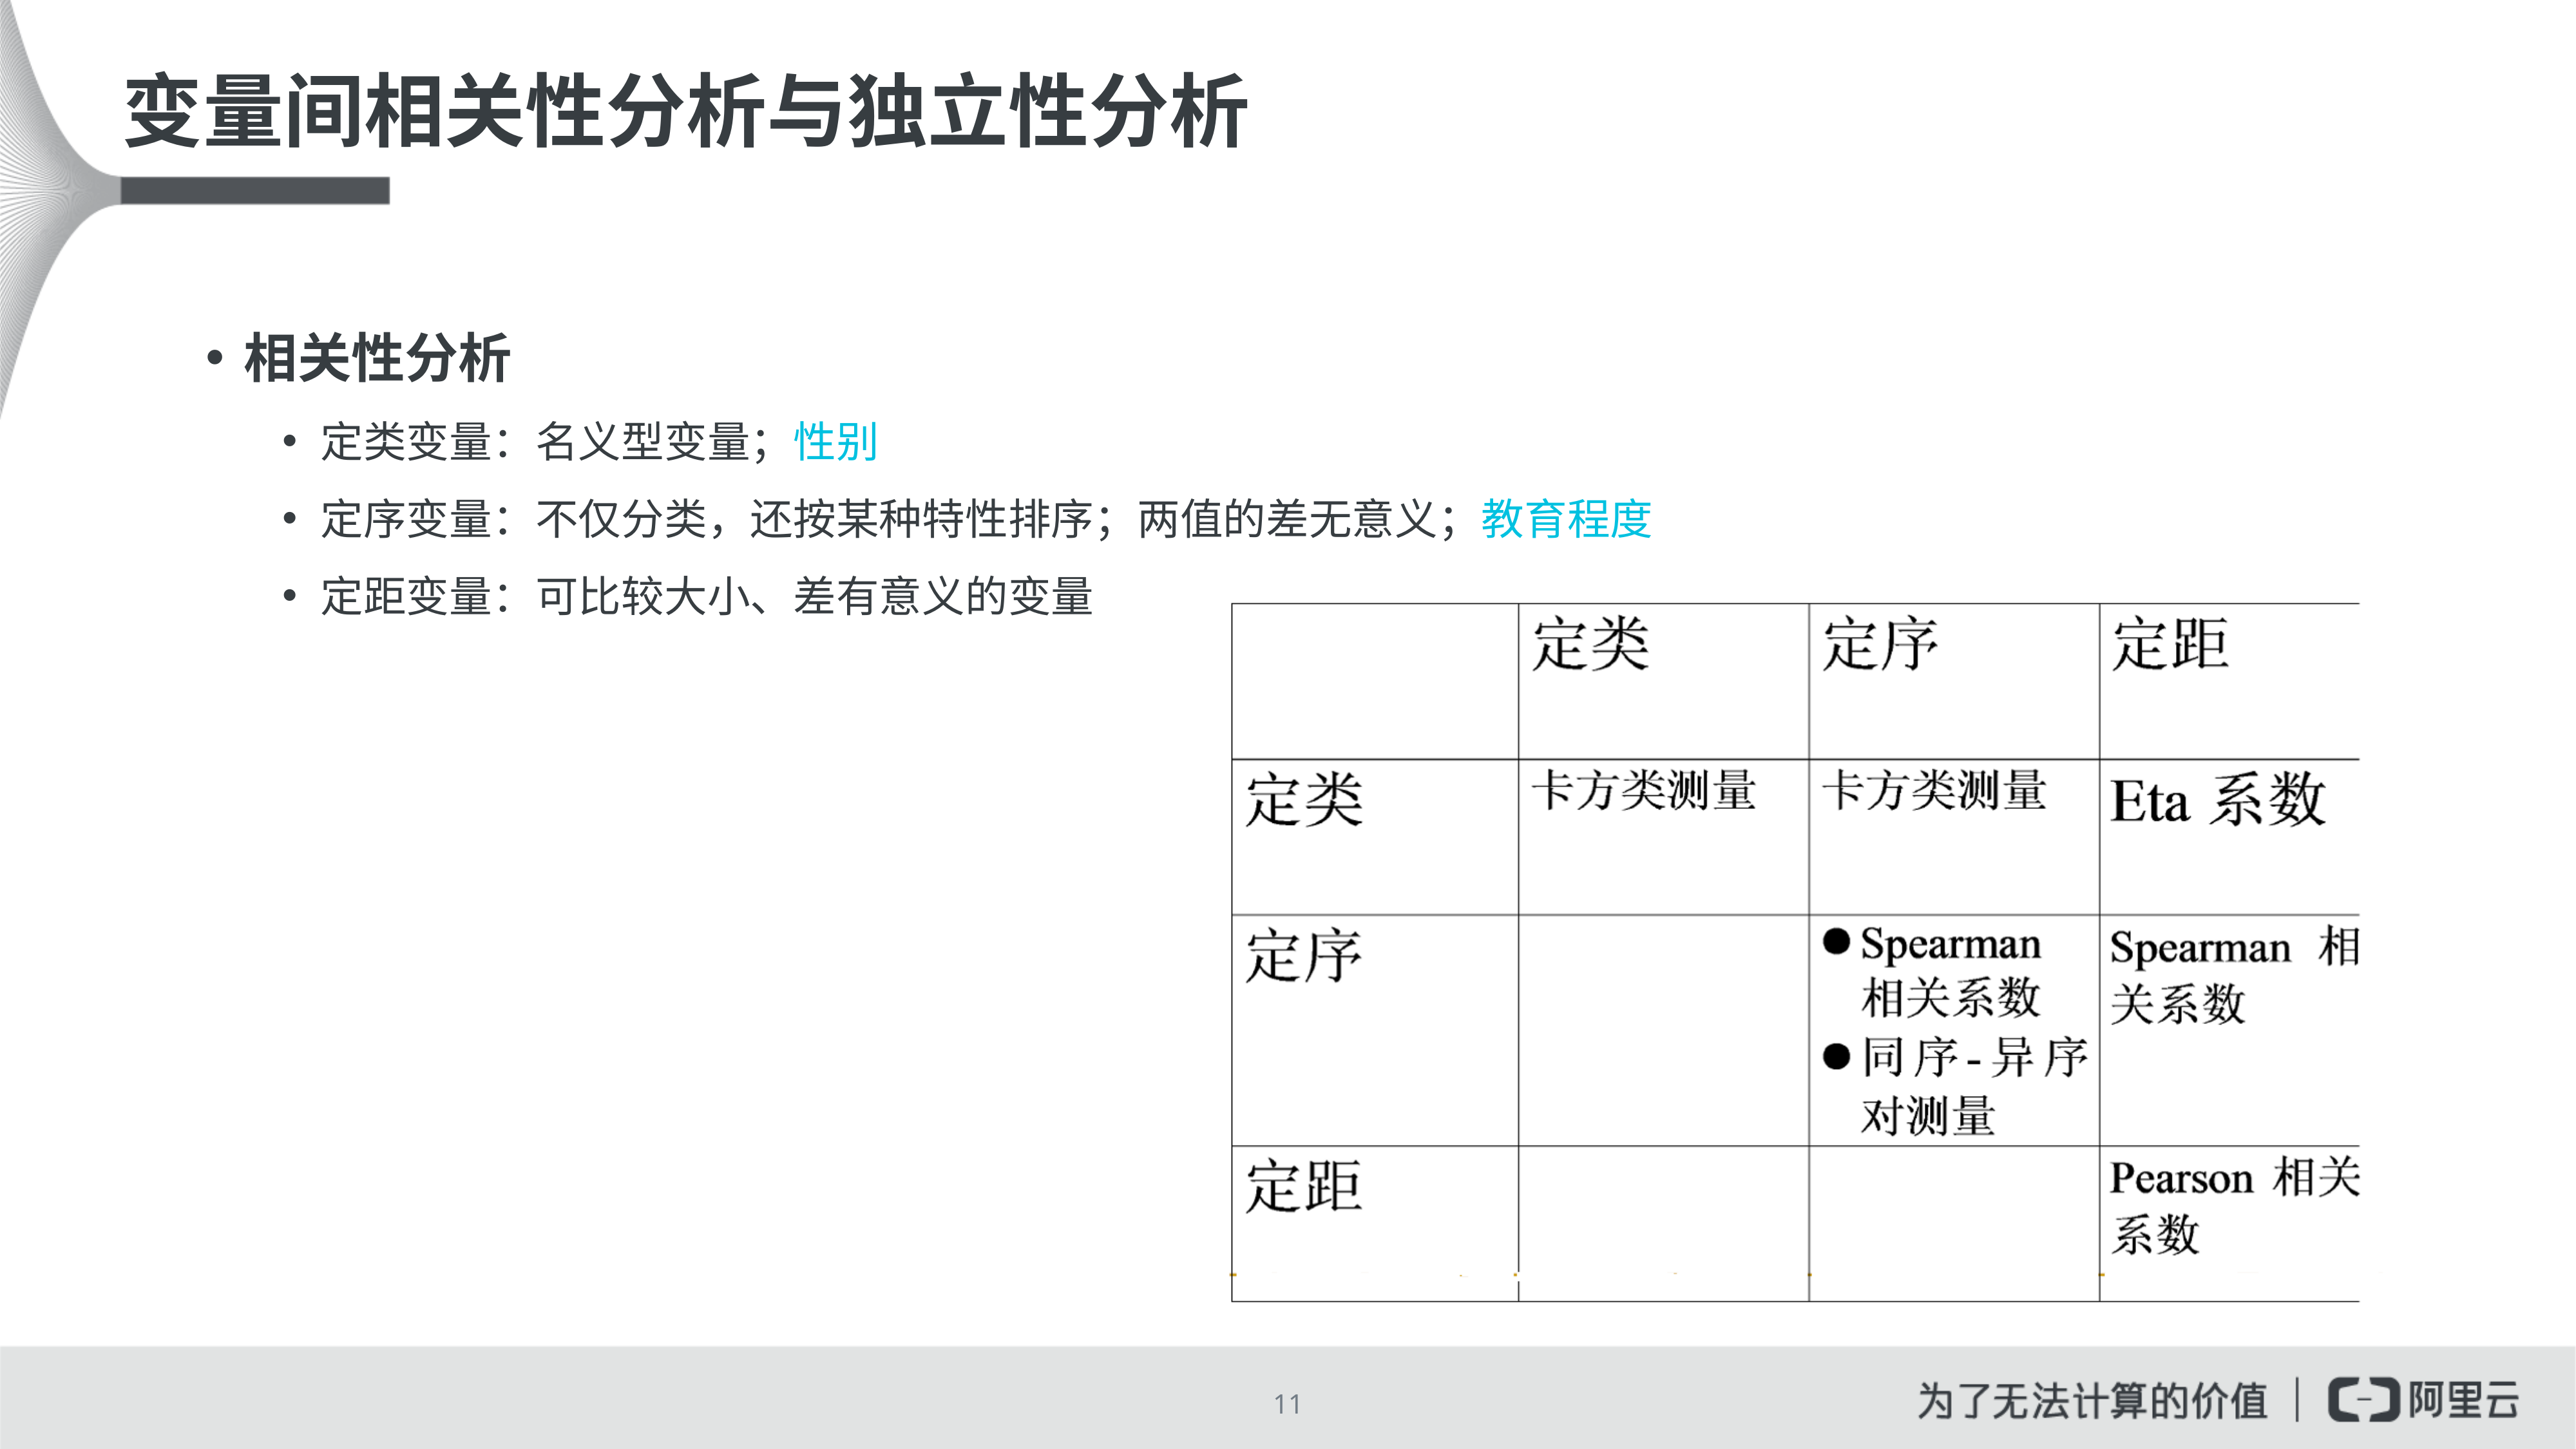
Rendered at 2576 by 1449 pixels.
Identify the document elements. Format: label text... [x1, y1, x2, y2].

picture [0, 0, 2576, 1449]
title 变量间相关性分析与独立性分析 [112, 66, 2456, 163]
list 相关性分析 定类变量：名义型变量；性别 定序变量：不仅分类，还按某种特性排序；两值的差无意义；教育程度 定距变量：可比较大小、差有意义的变量 [196, 287, 2380, 728]
